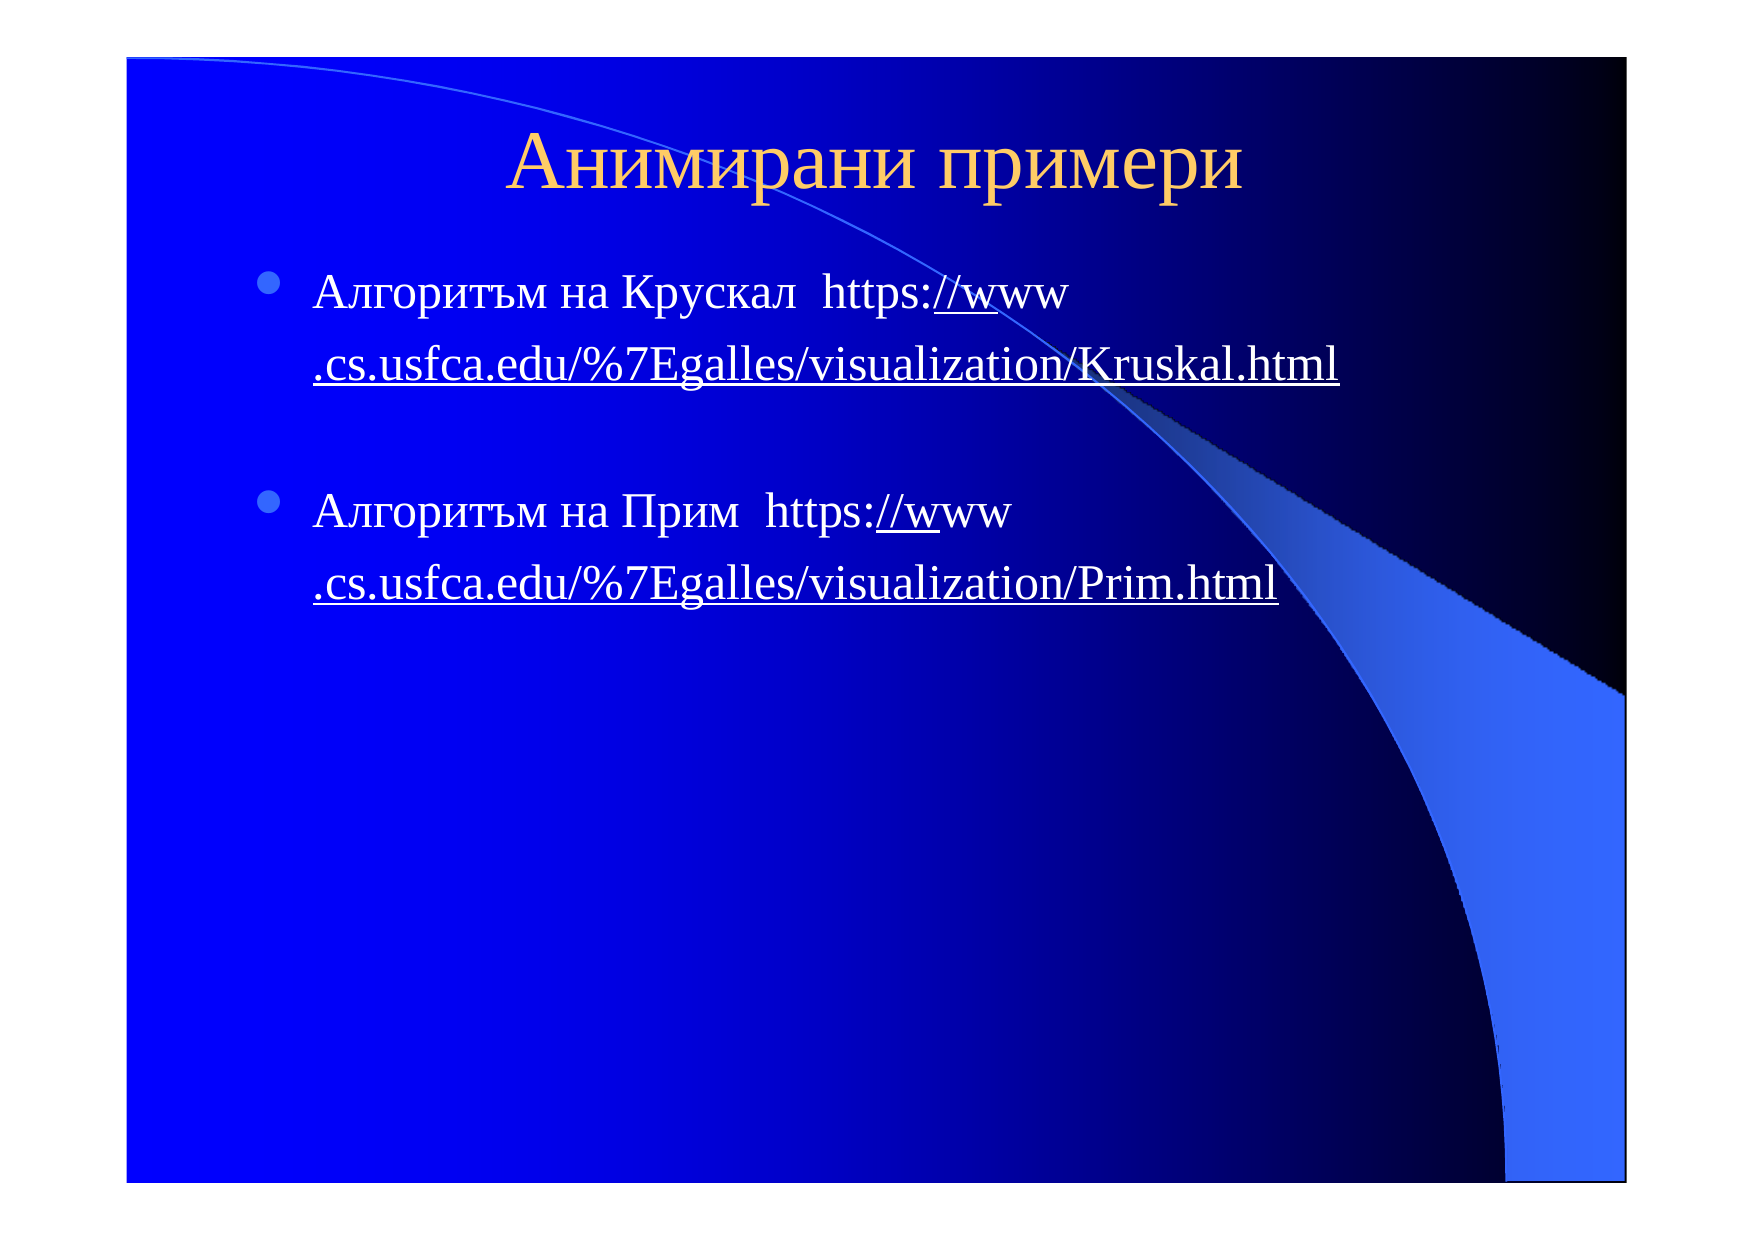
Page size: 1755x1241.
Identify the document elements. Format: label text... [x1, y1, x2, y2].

text_box [126, 57, 520, 103]
text_box [1476, 952, 1508, 1182]
list Алгоритъм на Крускал https://www.cs.usfca.edu/%7Egalles/visualization/Kruskal.html Алгоритъм на Прим https://www.cs.usfca.edu/%7Egalles/visualization/Prim.html [162, 244, 1592, 952]
title Анимирани примери [503, 103, 1250, 244]
picture [126, 57, 1627, 1183]
